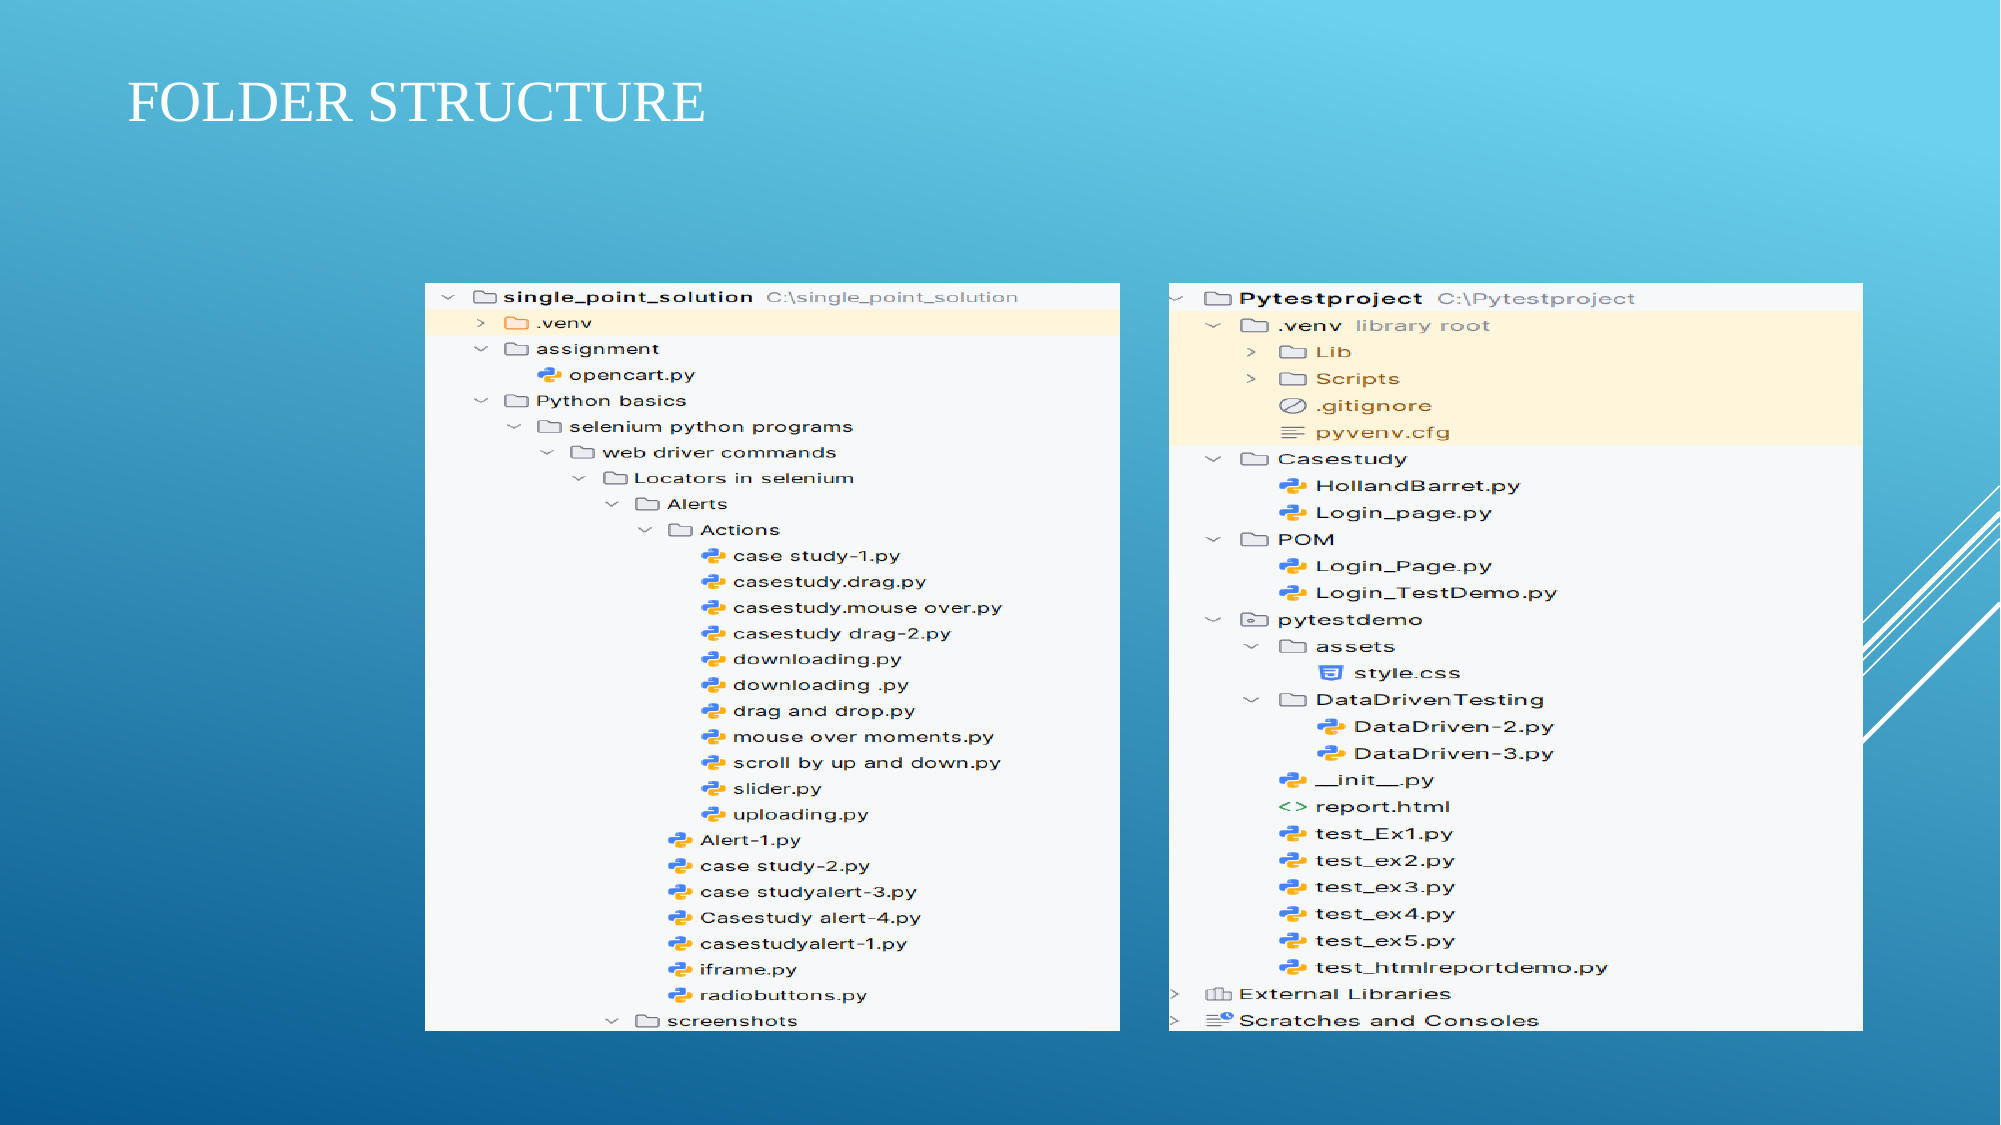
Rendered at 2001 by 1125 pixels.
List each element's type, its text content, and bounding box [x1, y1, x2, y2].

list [425, 283, 1120, 1031]
picture [1169, 283, 1864, 1031]
title Folder Structure [112, 25, 1513, 171]
